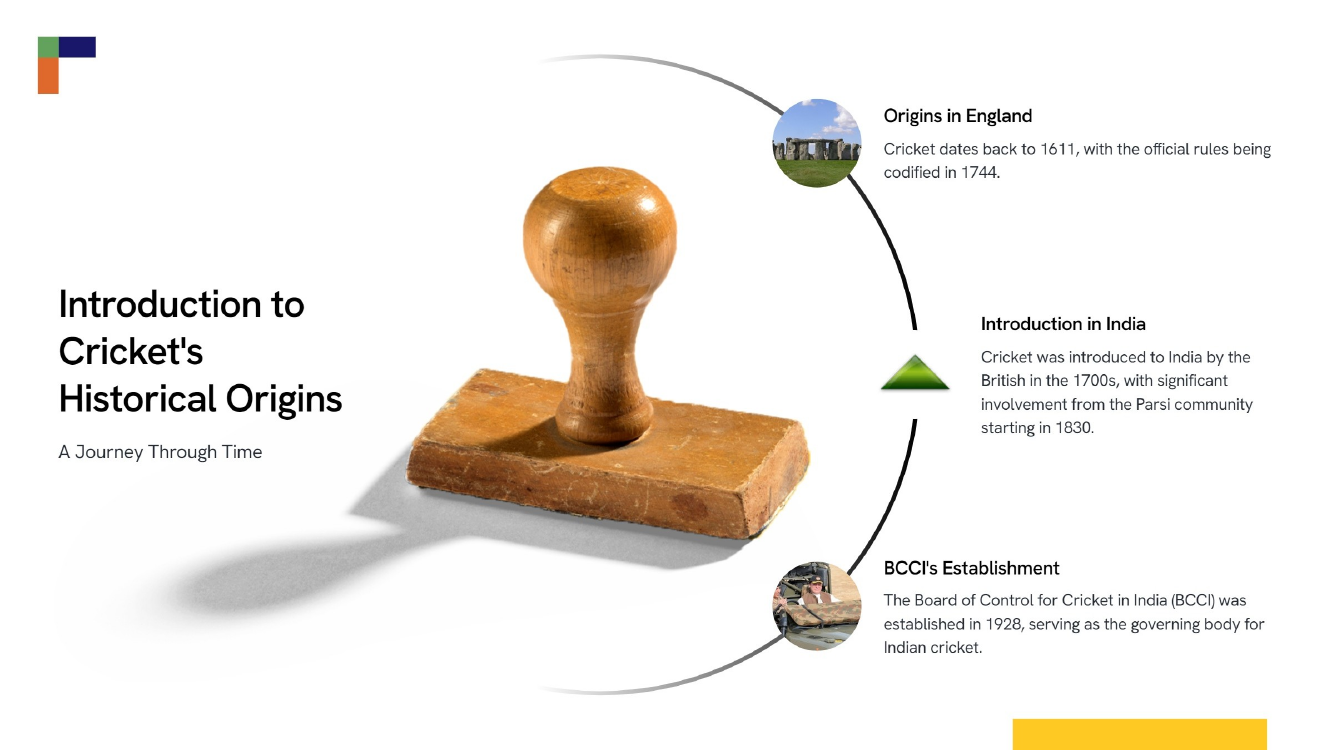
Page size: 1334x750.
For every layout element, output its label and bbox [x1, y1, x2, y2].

picture [35, 34, 1272, 750]
